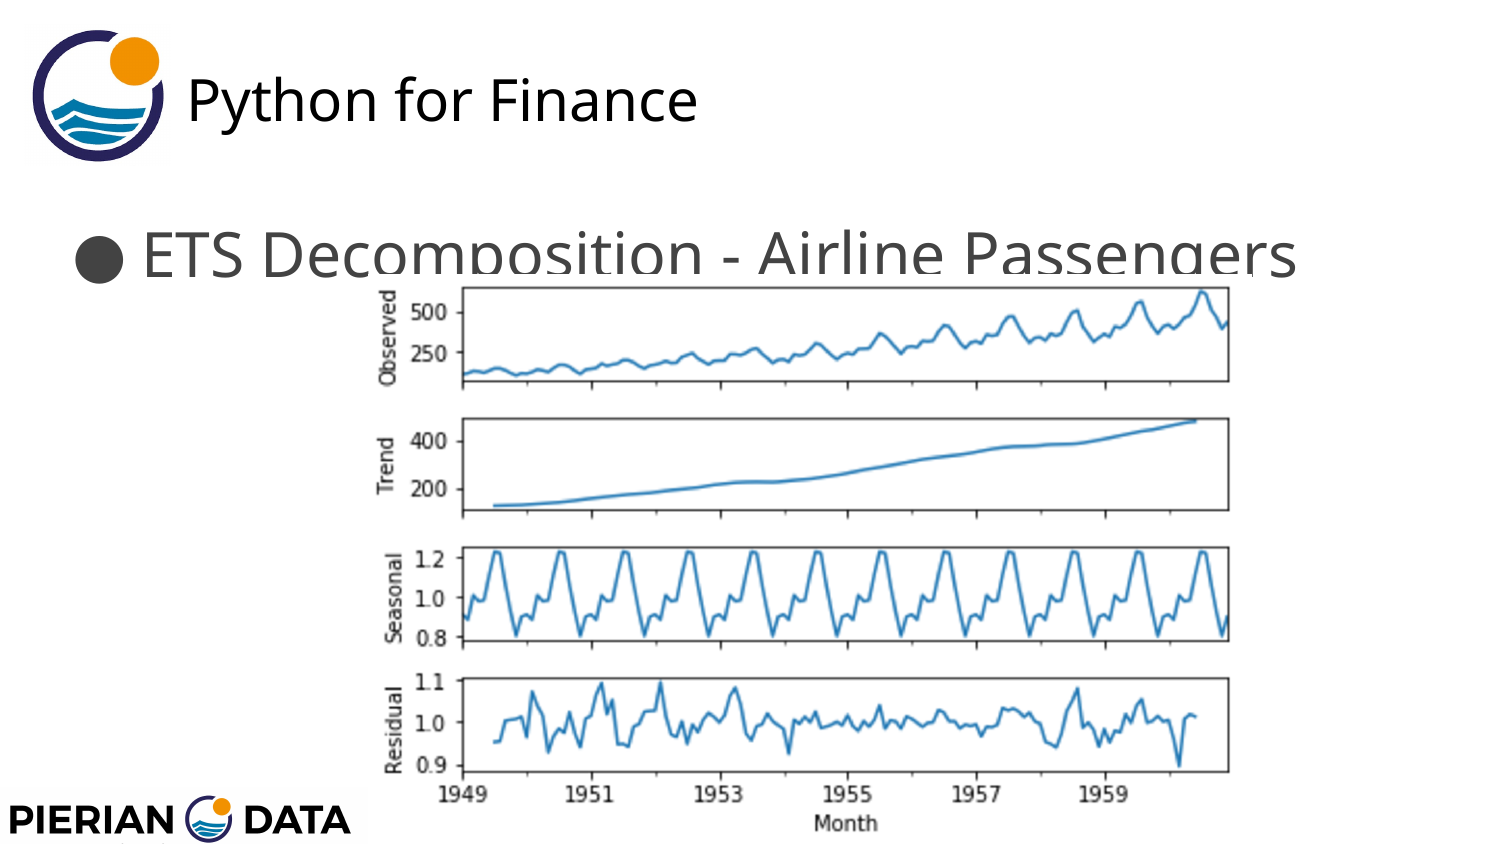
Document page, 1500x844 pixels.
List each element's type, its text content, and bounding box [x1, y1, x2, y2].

list ETS Decomposition - Airline Passengers [51, 189, 1449, 750]
title Python for Finance [176, 48, 1449, 143]
picture [0, 274, 1252, 844]
picture [24, 24, 172, 167]
